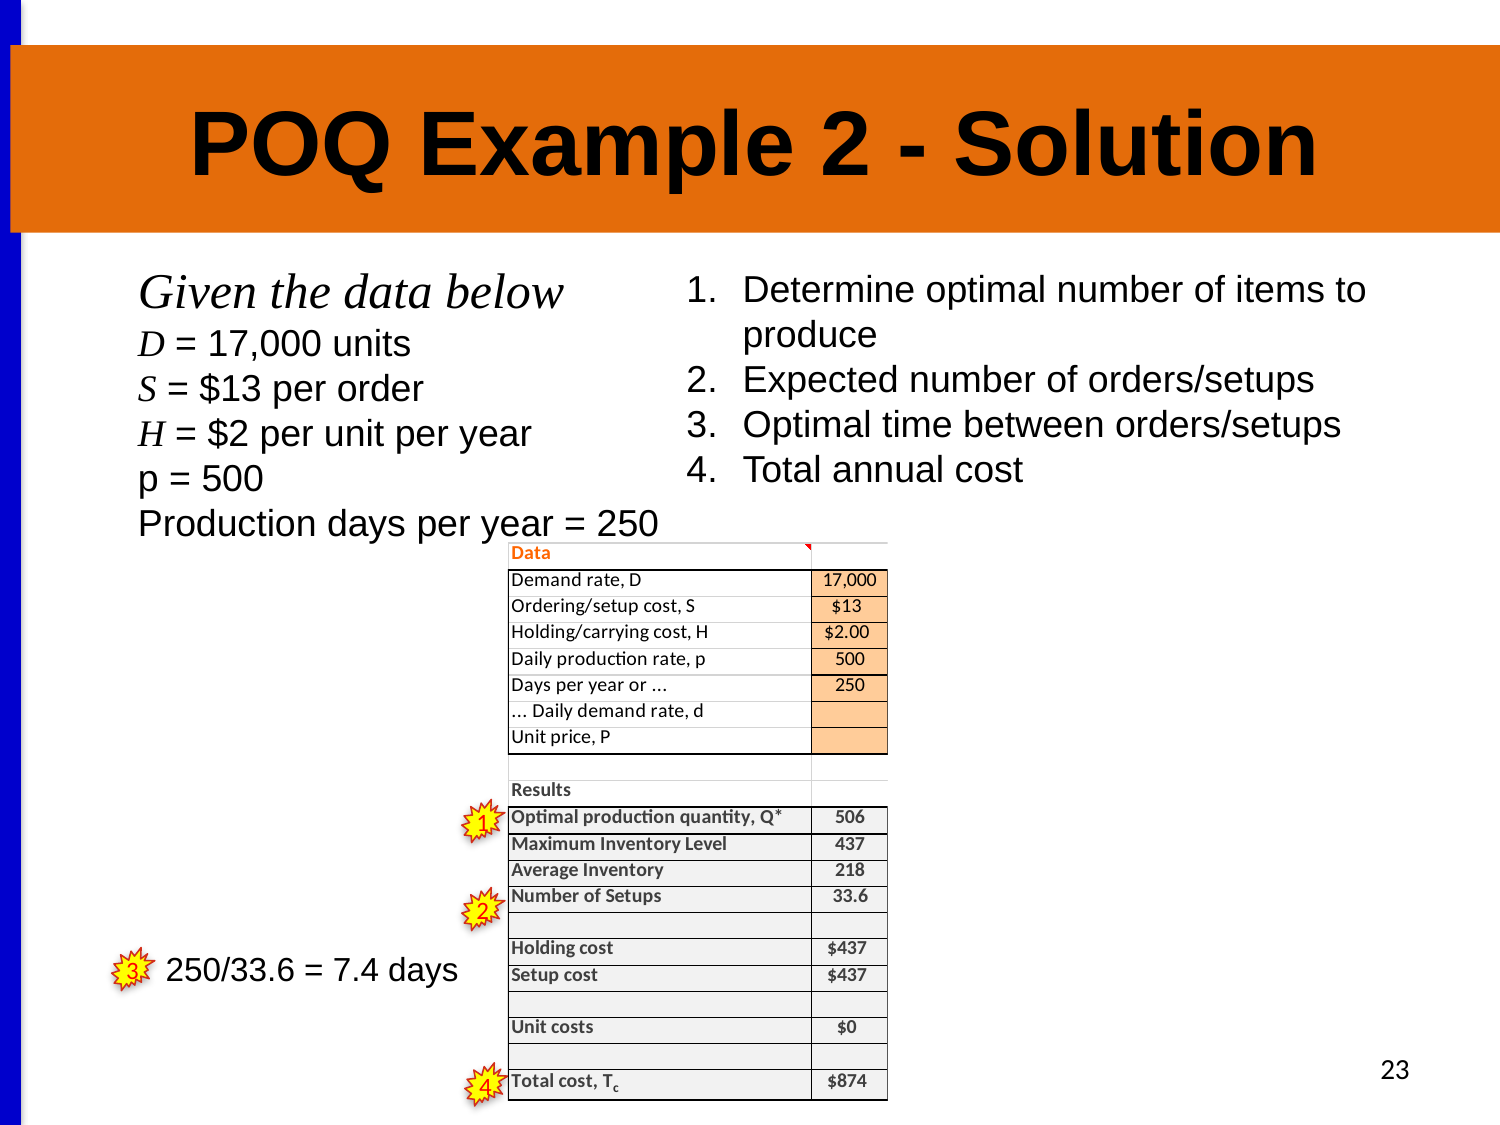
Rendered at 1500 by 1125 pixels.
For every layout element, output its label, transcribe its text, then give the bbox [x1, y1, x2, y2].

title POQ Example 2 - Solution [10, 45, 1500, 233]
text_box Determine optimal number of items to produce Expected number of orders/setups Optimal time between orders/setups Total annual cost [671, 257, 1422, 498]
text_box 2 [460, 886, 502, 932]
text_box 4 [464, 1062, 502, 1107]
picture [507, 542, 889, 1102]
slide_number 23 [1074, 1042, 1425, 1103]
text_box 250/33.6 = 7.4 days [90, 940, 474, 995]
text_box Given the data below D = 17,000 units S = $13 per order H = $2 per unit per year p = 500 Production days per year = 250 [123, 251, 675, 551]
text_box 1 [460, 798, 502, 844]
